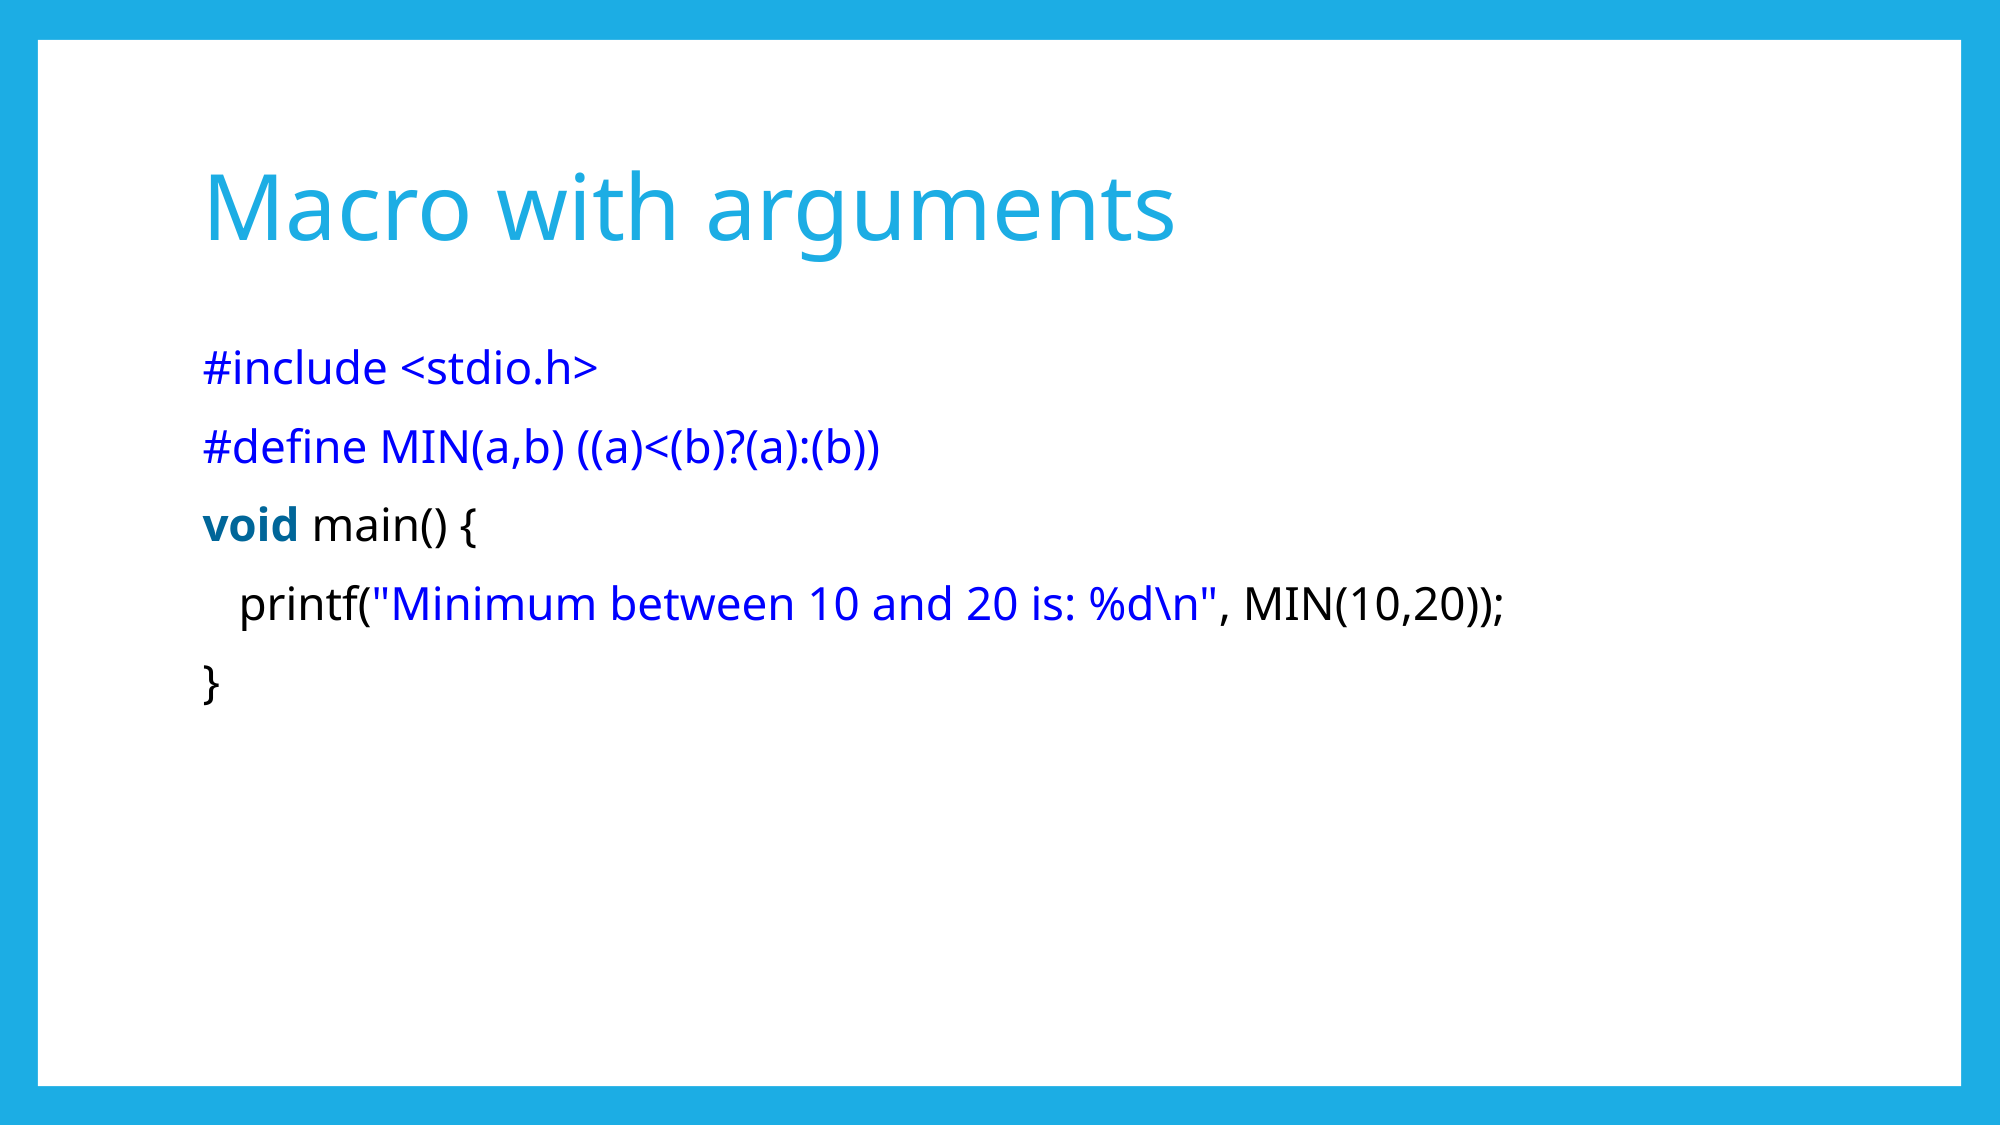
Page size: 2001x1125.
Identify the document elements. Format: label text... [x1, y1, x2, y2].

title Macro with arguments [187, 99, 1808, 323]
list #include <stdio.h> #define MIN(a,b) ((a)<(b)?(a):(b)) void main() { printf("Minimum between 10 and 20 is: %d\n", MIN(10,20)); } [187, 337, 1808, 1000]
